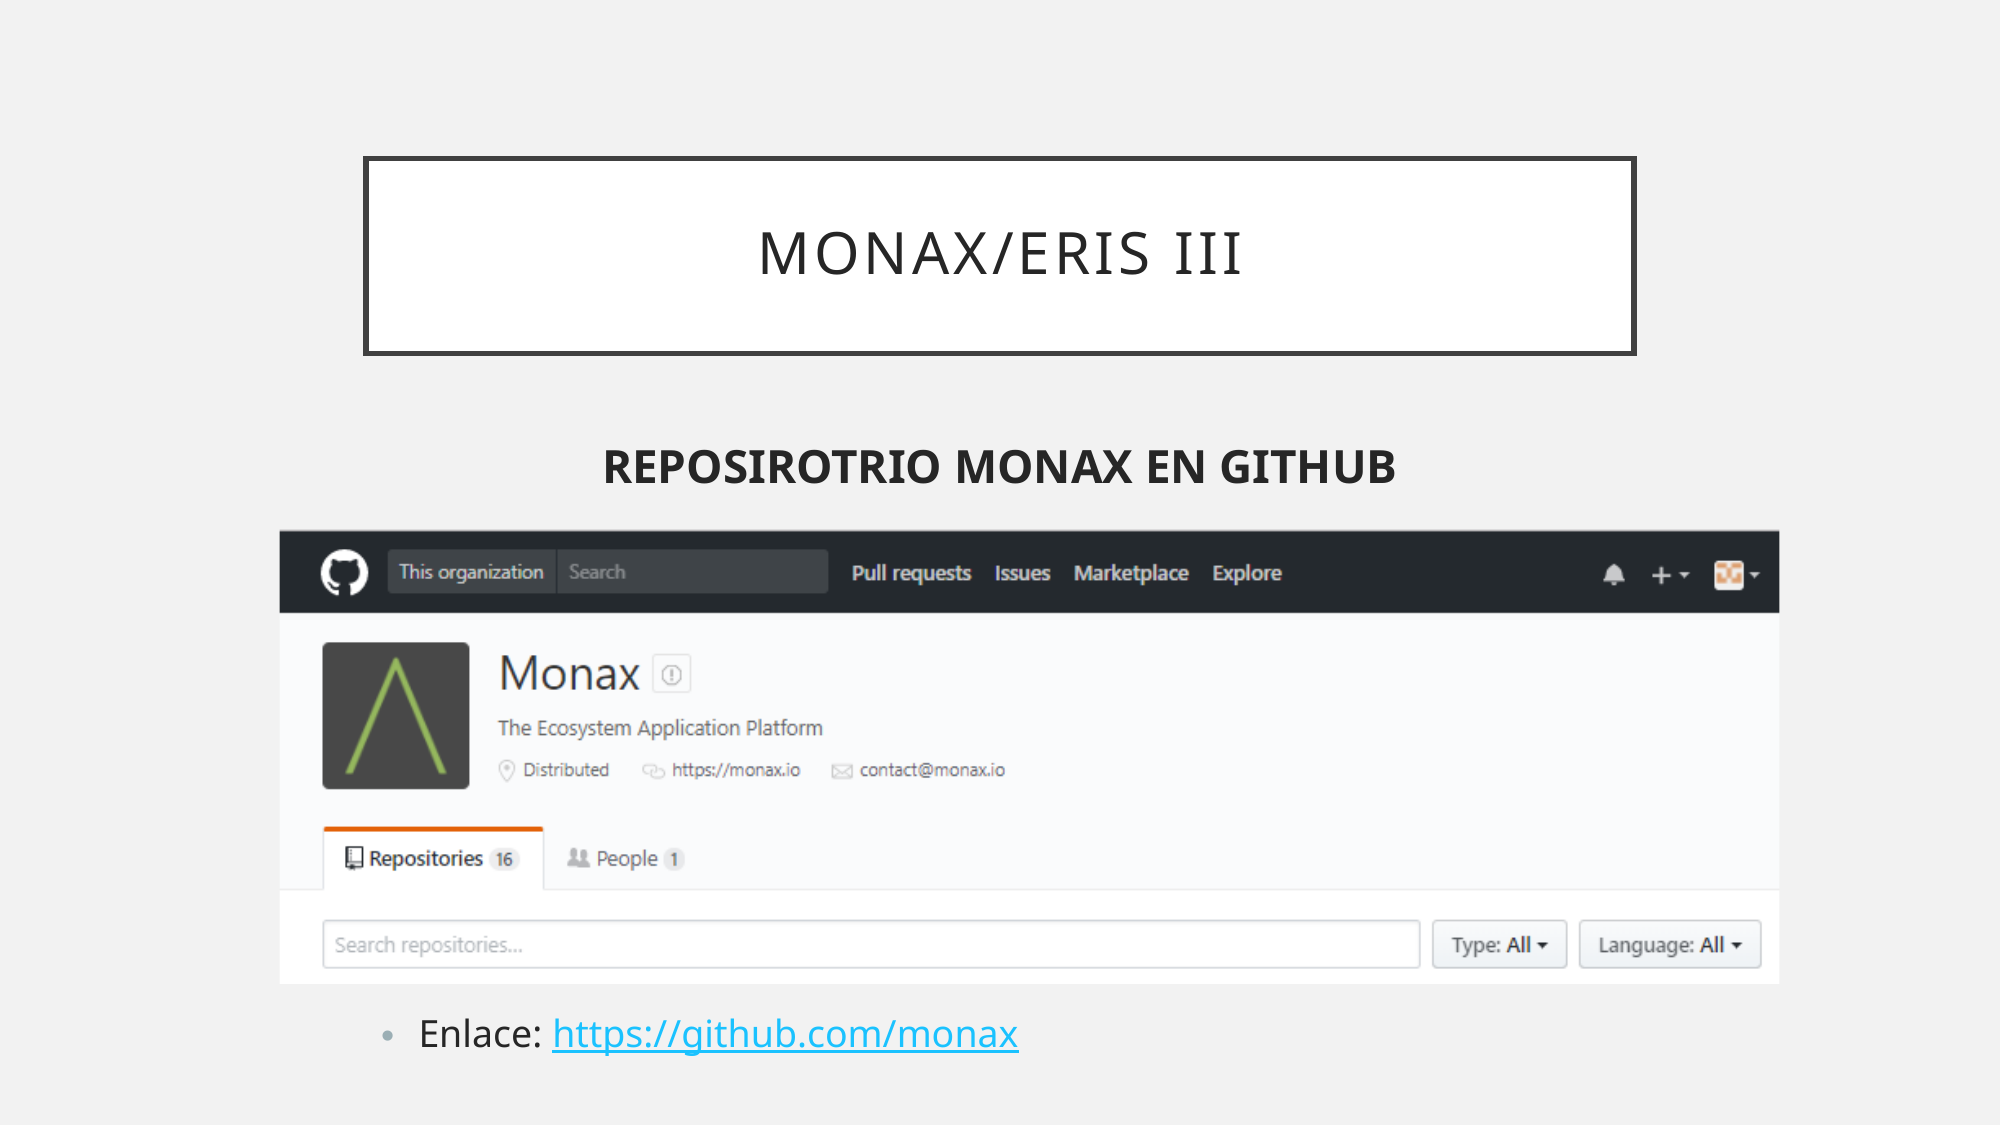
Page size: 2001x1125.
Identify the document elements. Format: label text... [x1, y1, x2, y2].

list REPOSIROTRIO MONAX EN GITHUB Enlace: https://github.com/monax [366, 984, 1634, 1082]
picture [279, 528, 1780, 984]
list REPOSIROTRIO MONAX EN GITHUB Enlace: https://github.com/monax [366, 430, 1634, 528]
title MONAX/ERIS iii [363, 156, 1637, 356]
